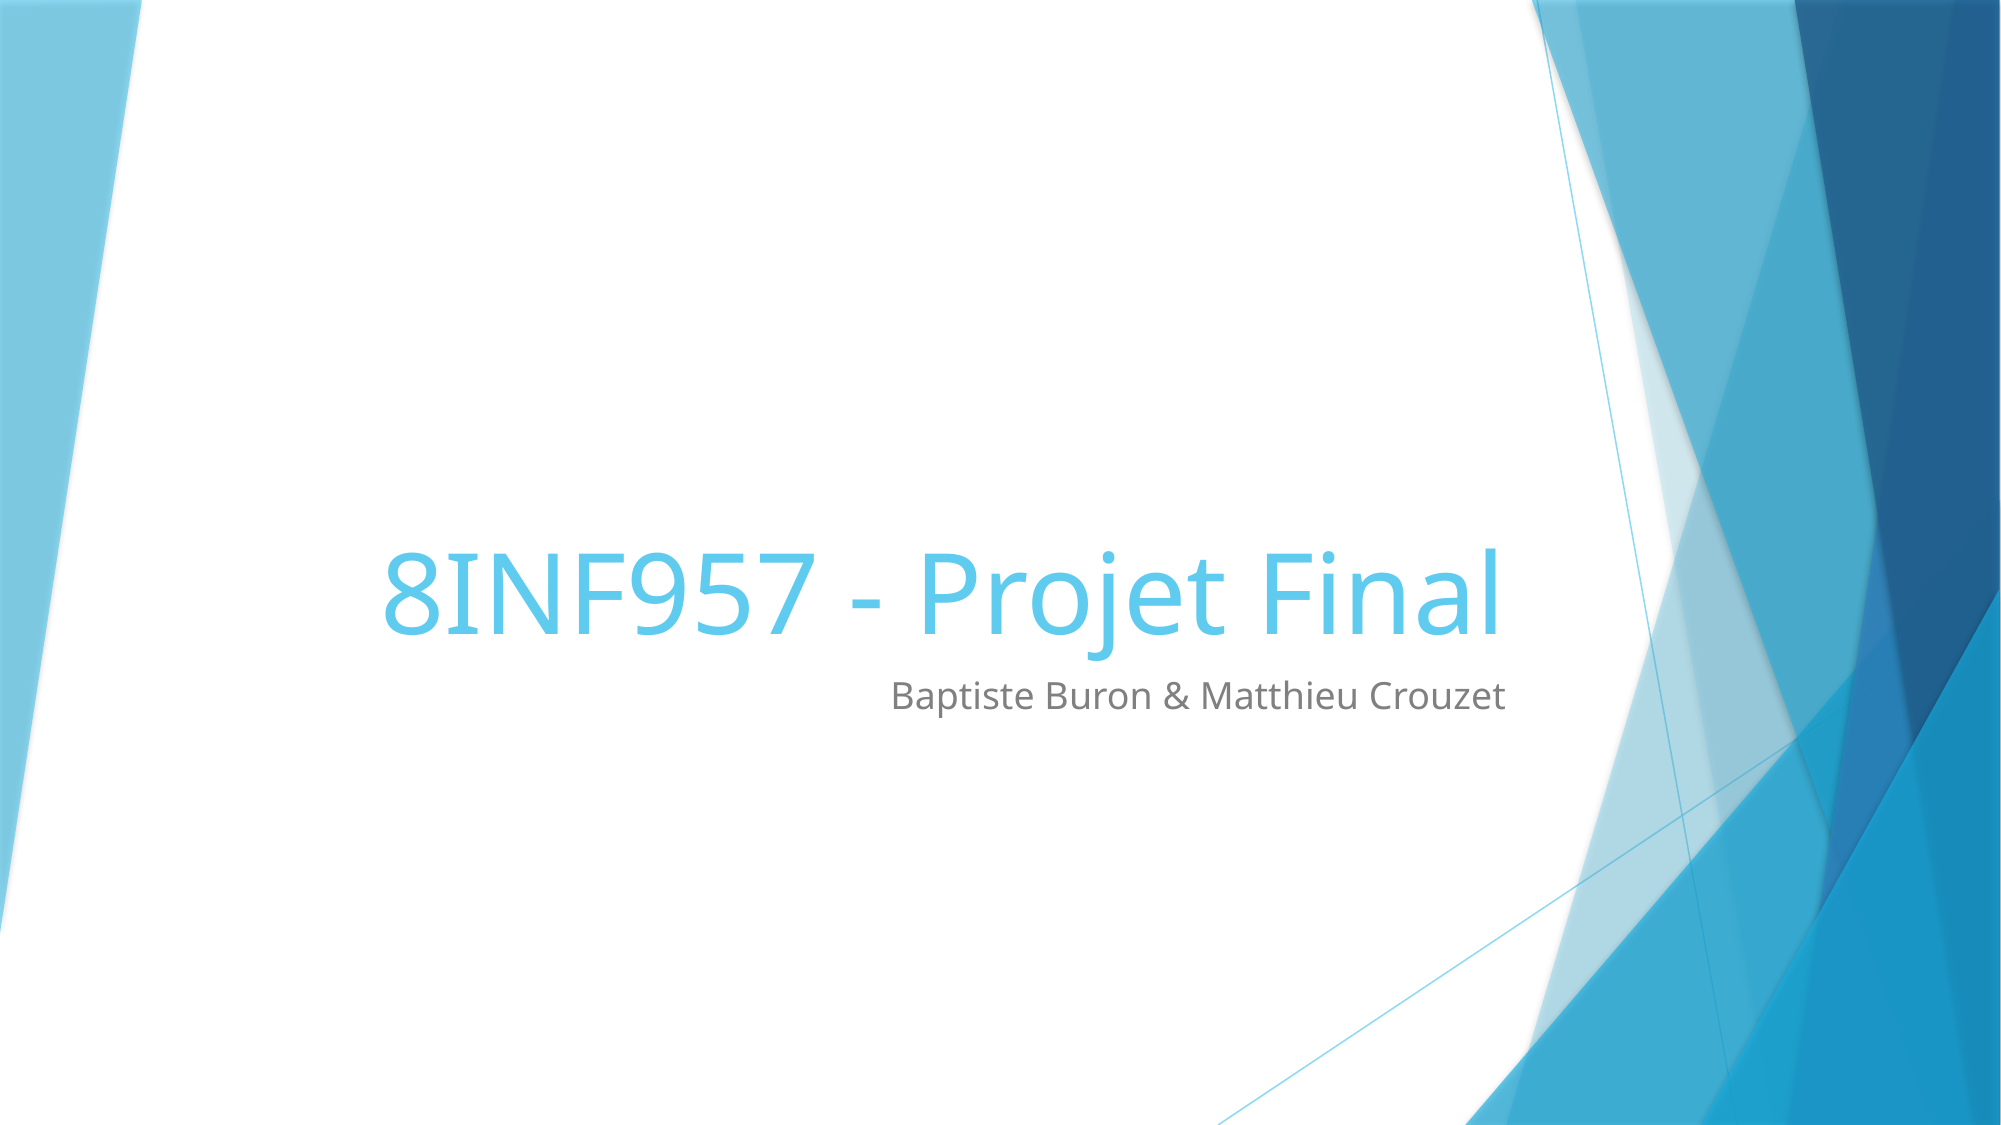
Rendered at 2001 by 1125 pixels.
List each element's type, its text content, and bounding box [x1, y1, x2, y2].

subtitle Baptiste Buron & Matthieu Crouzet [247, 664, 1522, 845]
title 8INF957 - Projet Final [247, 394, 1522, 664]
